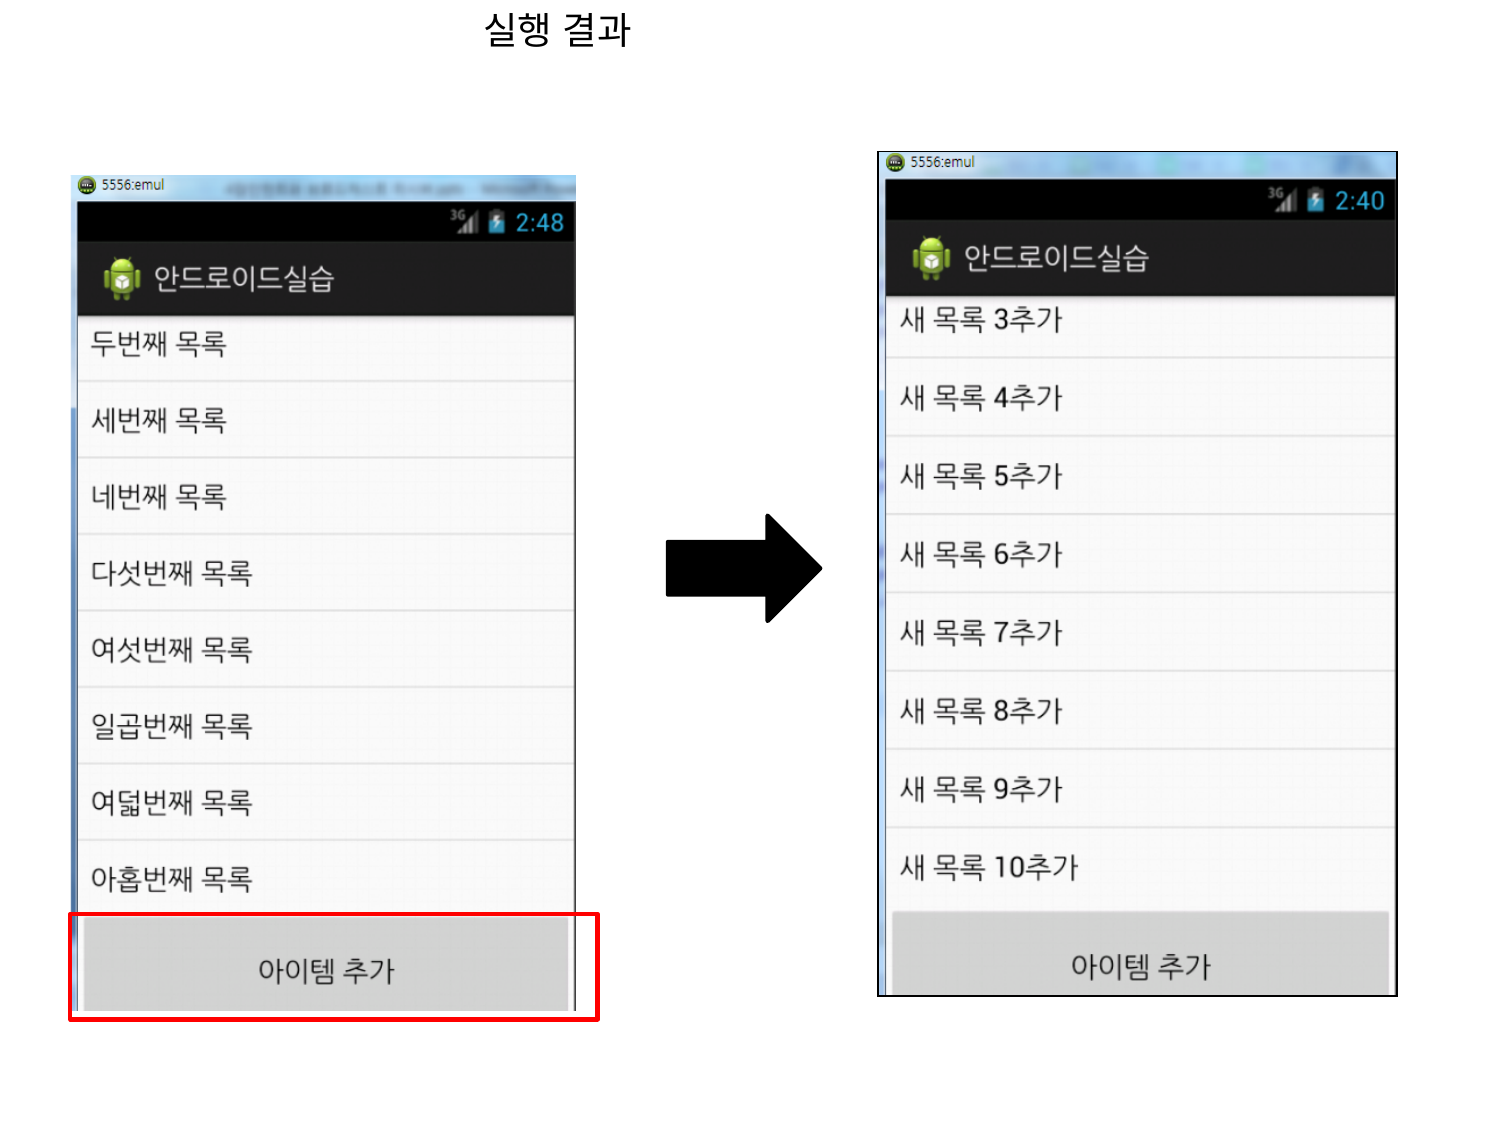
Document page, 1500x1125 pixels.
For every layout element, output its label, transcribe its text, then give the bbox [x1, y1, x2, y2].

picture [70, 175, 576, 1012]
text_box [68, 912, 600, 1022]
text_box 실행 결과 [468, 0, 1067, 60]
picture [878, 152, 1397, 996]
text_box [665, 513, 823, 623]
